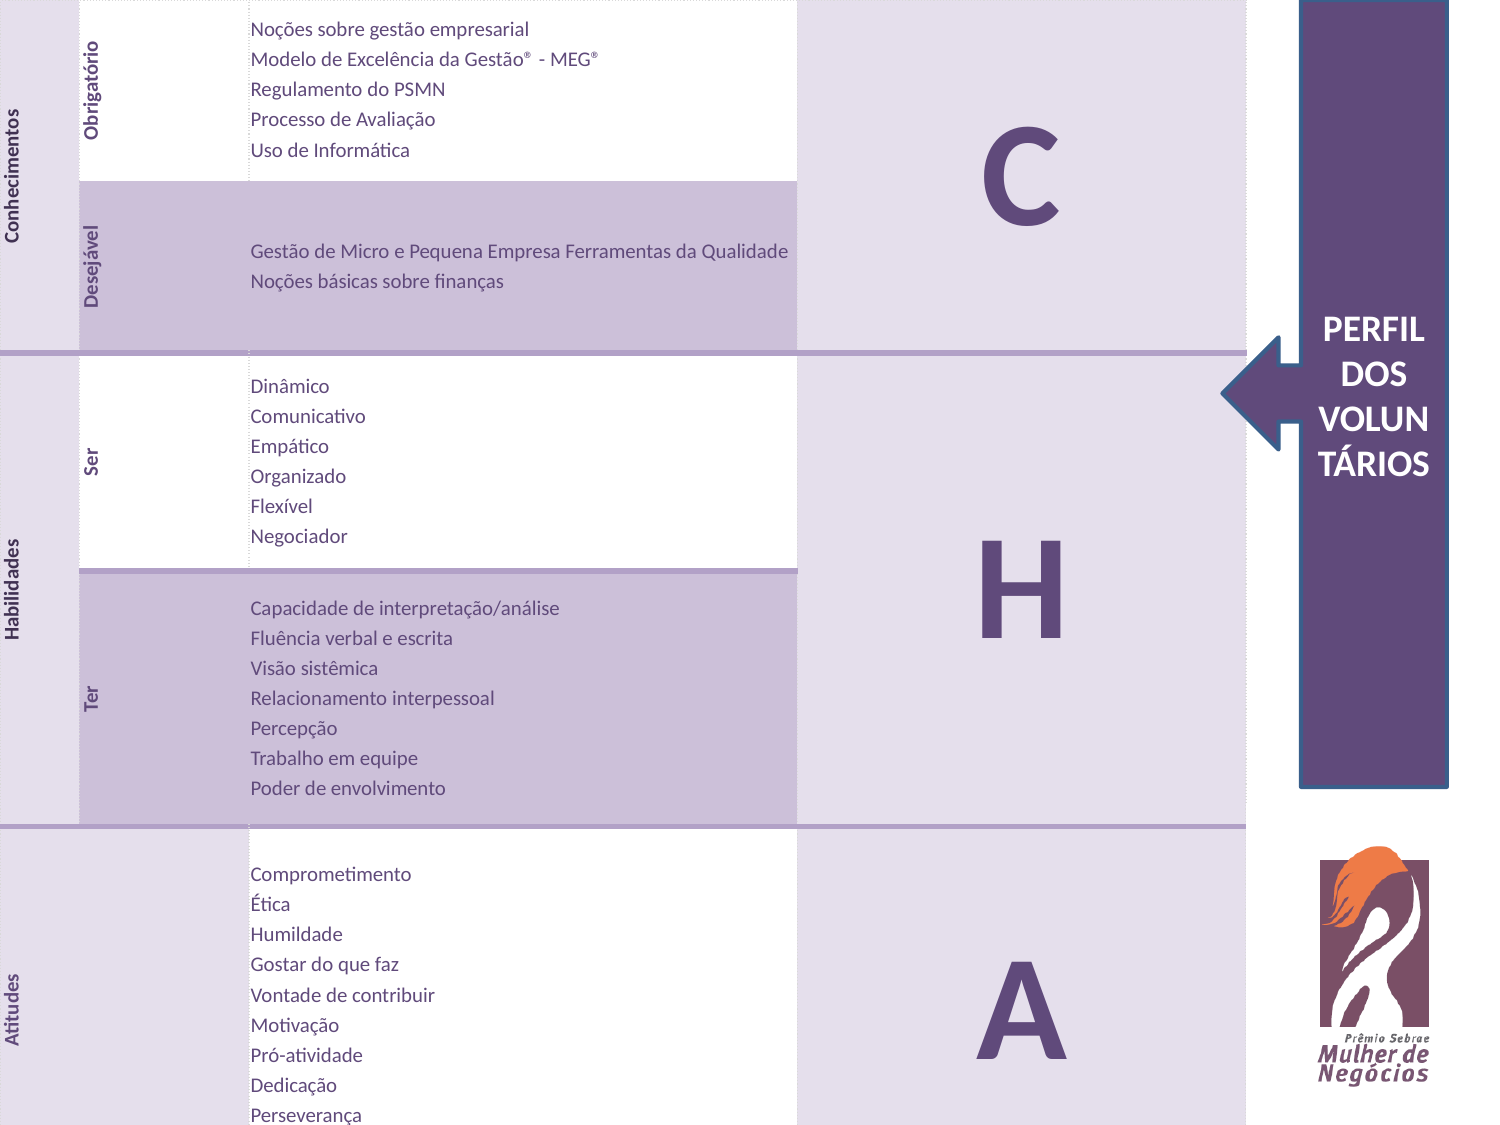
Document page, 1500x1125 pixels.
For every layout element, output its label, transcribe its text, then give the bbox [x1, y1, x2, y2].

table_cell Habilidades [0, 356, 79, 824]
table_cell Gestão de Micro e Pequena Empresa Ferramentas da Qualidade Noções básicas sobre finanças [249, 181, 797, 350]
table_cell Comprometimento Ética Humildade Gostar do que faz Vontade de contribuir Motivação Pró-atividade Dedicação Perseverança Solidariedade [249, 829, 797, 1125]
table_cell Atitudes [0, 829, 249, 1125]
table_cell H [797, 356, 1246, 824]
table_cell Dinâmico Comunicativo Empático Organizado Flexível Negociador [249, 356, 797, 568]
table_header C [797, 0, 1246, 350]
table_header Obrigatório [79, 0, 249, 181]
table_cell Desejável [79, 181, 249, 350]
table_header Conhecimentos [0, 0, 79, 350]
picture [1245, 803, 1500, 1125]
table_cell Capacidade de interpretação/análise Fluência verbal e escrita Visão sistêmica Relacionamento interpessoal Percepção Trabalho em equipe Poder de envolvimento [249, 574, 797, 824]
table_header Noções sobre gestão empresarial Modelo de Excelência da Gestão® - MEG® Regulamento do PSMN Processo de Avaliação Uso de Informática [249, 0, 797, 181]
table_cell A [797, 829, 1240, 1125]
text_box PERFIL DOS VOLUNTÁRIOS [1220, 0, 1449, 790]
table_cell Ser [79, 356, 249, 568]
table_cell Ter [79, 574, 249, 824]
